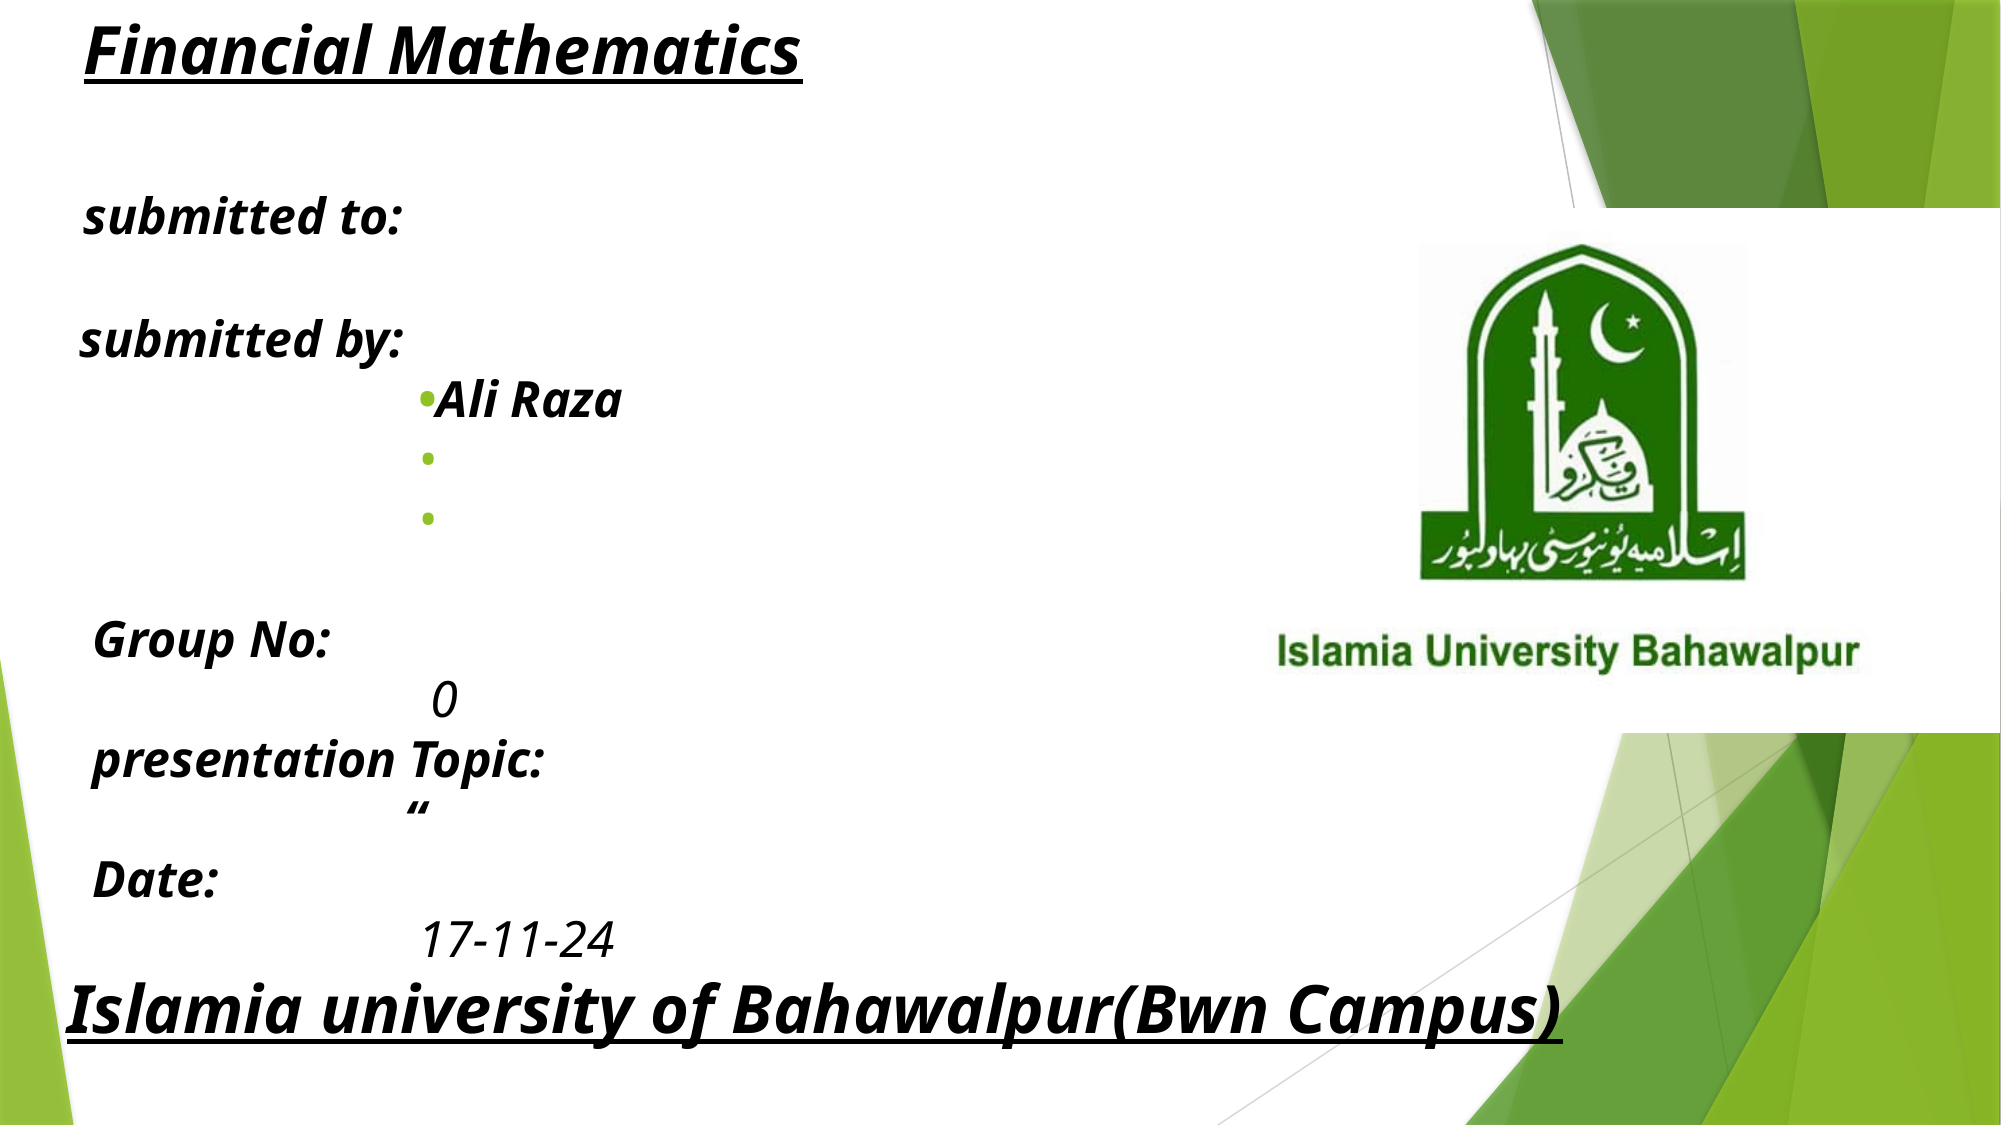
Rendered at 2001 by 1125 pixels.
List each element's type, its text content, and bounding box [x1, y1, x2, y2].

title Financial Mathematics submitted to: submitted by: •Ali Raza • • Group No: 0 presentation Topic: “ Date: 17-11-24 Islamia university of Bahawalpur(Bwn Campus) [0, 0, 2000, 1125]
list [1138, 207, 2000, 733]
